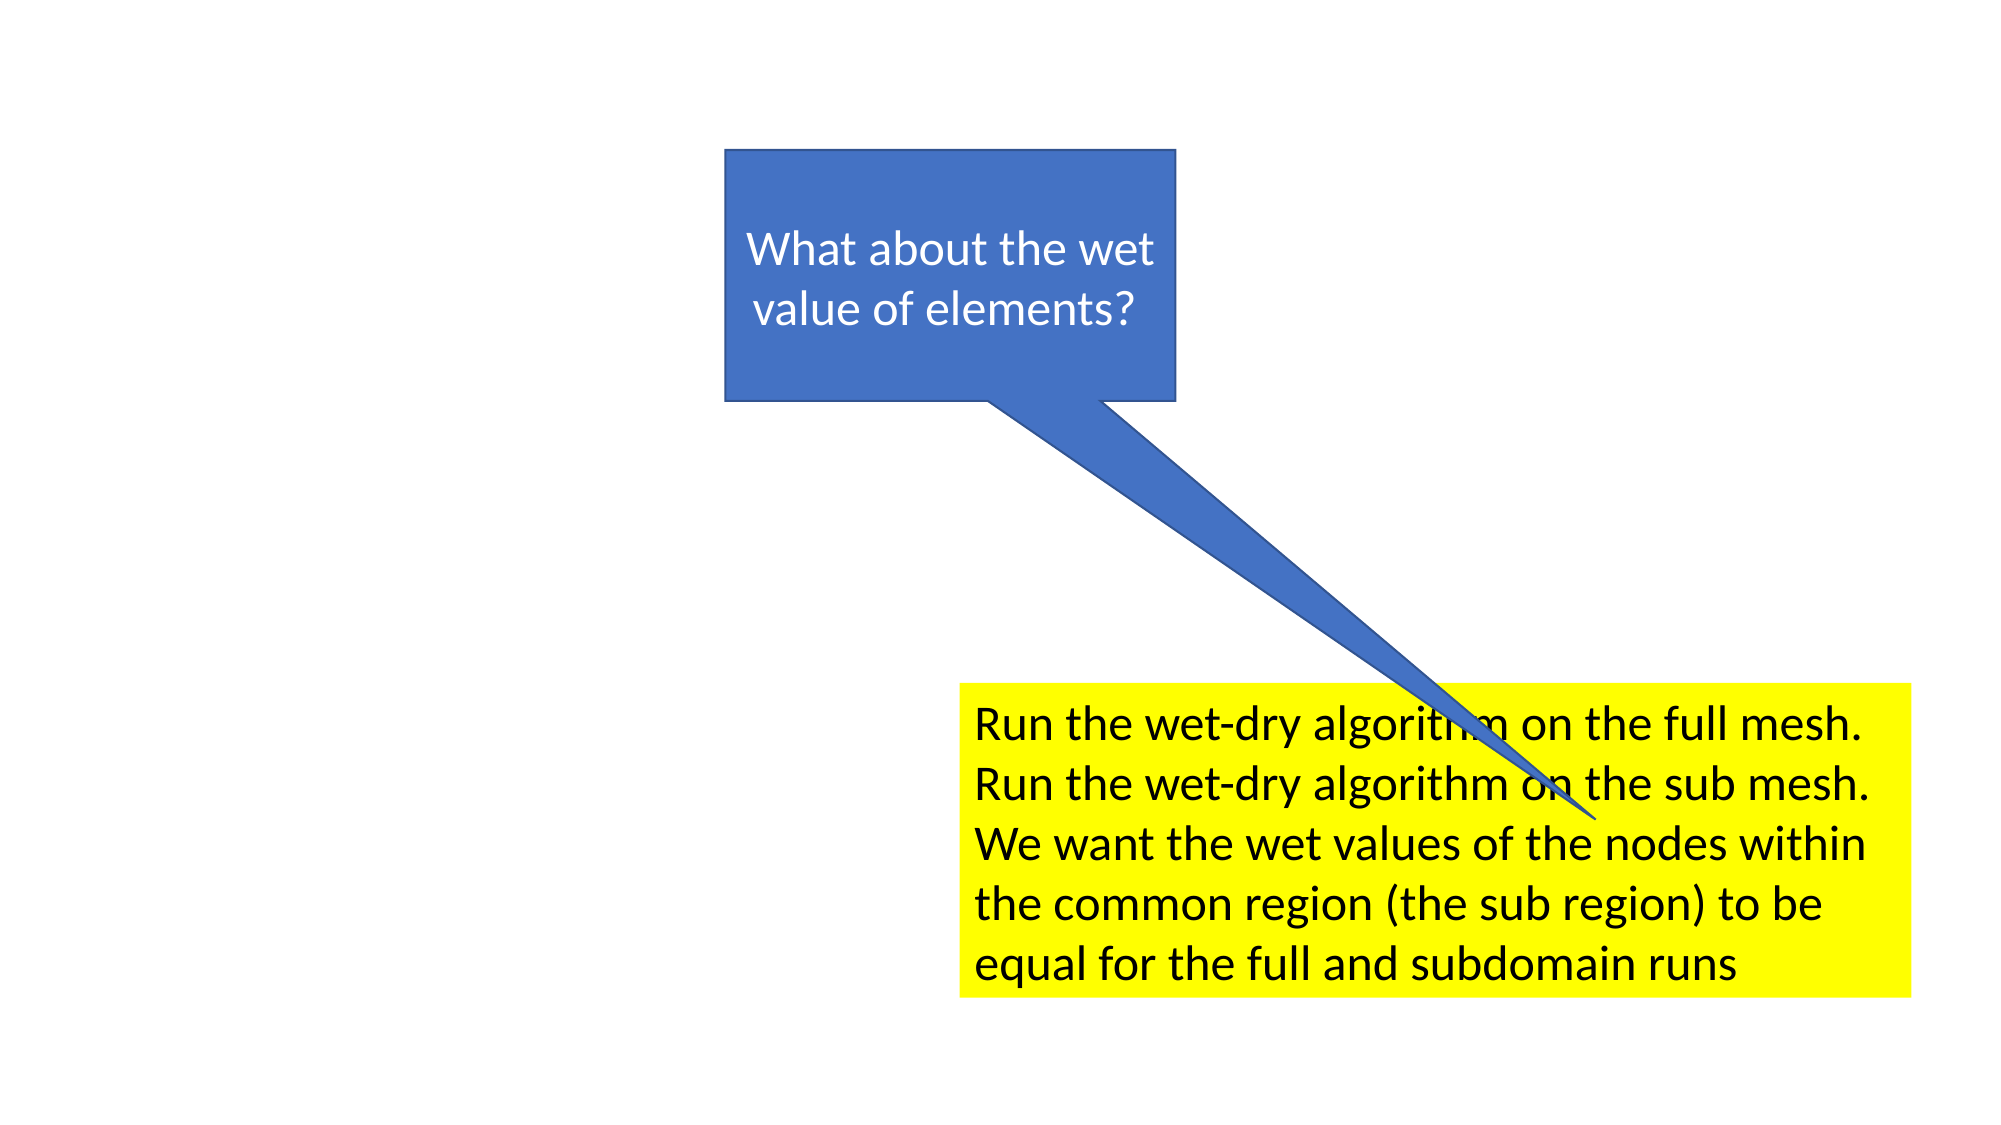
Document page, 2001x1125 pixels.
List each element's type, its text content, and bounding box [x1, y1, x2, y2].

text_box Run the wet-dry algorithm on the full mesh. Run the wet-dry algorithm on the sub mesh. We want the wet values of the nodes within the common region (the sub region) to be equal for the full and subdomain runs [959, 682, 1912, 998]
text_box What about the wet value of elements? [724, 148, 1597, 821]
